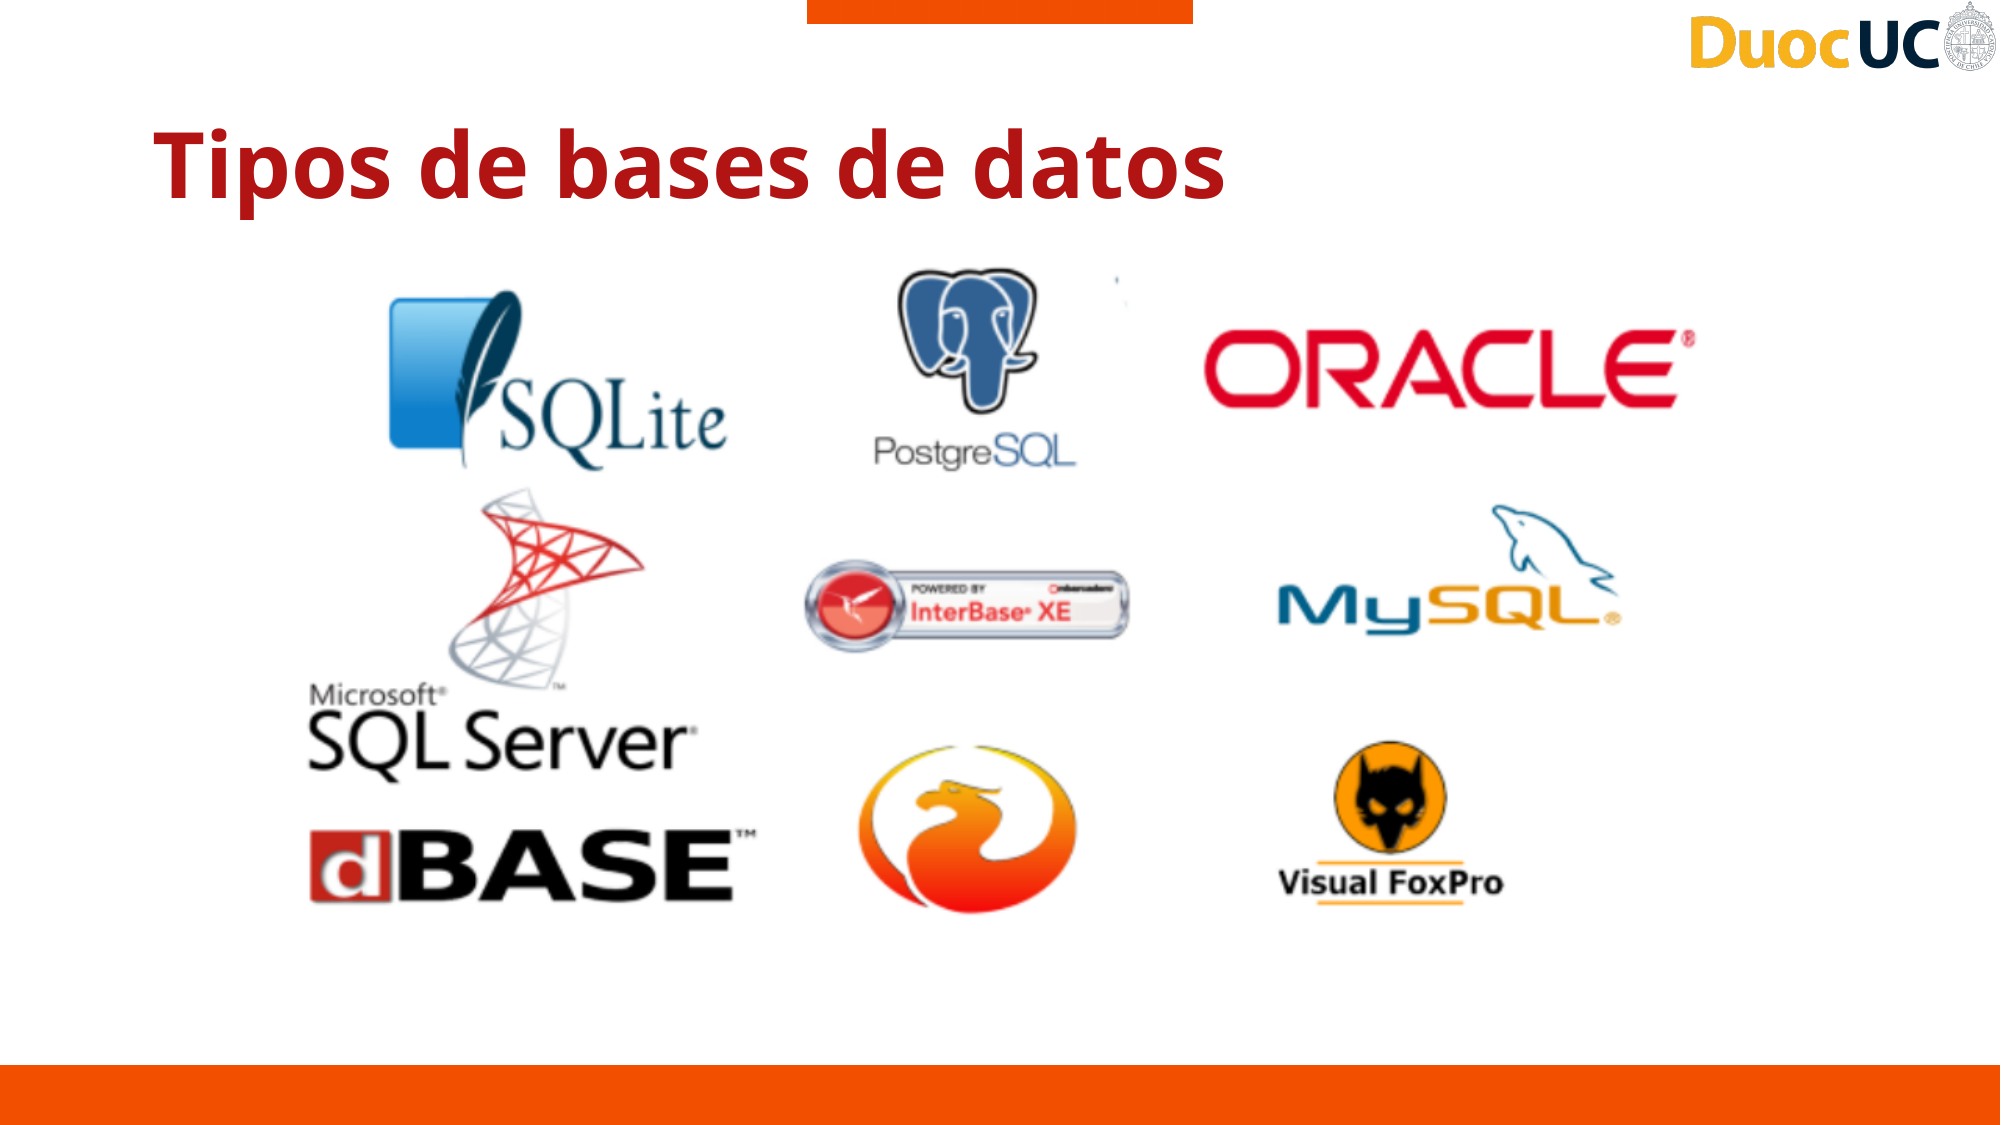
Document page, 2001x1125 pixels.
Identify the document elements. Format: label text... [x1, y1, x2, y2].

picture [0, 1065, 2000, 1125]
picture [1687, 0, 2000, 75]
picture [807, 0, 1193, 24]
picture [288, 260, 1712, 925]
title Tipos de bases de datos [137, 59, 1863, 278]
